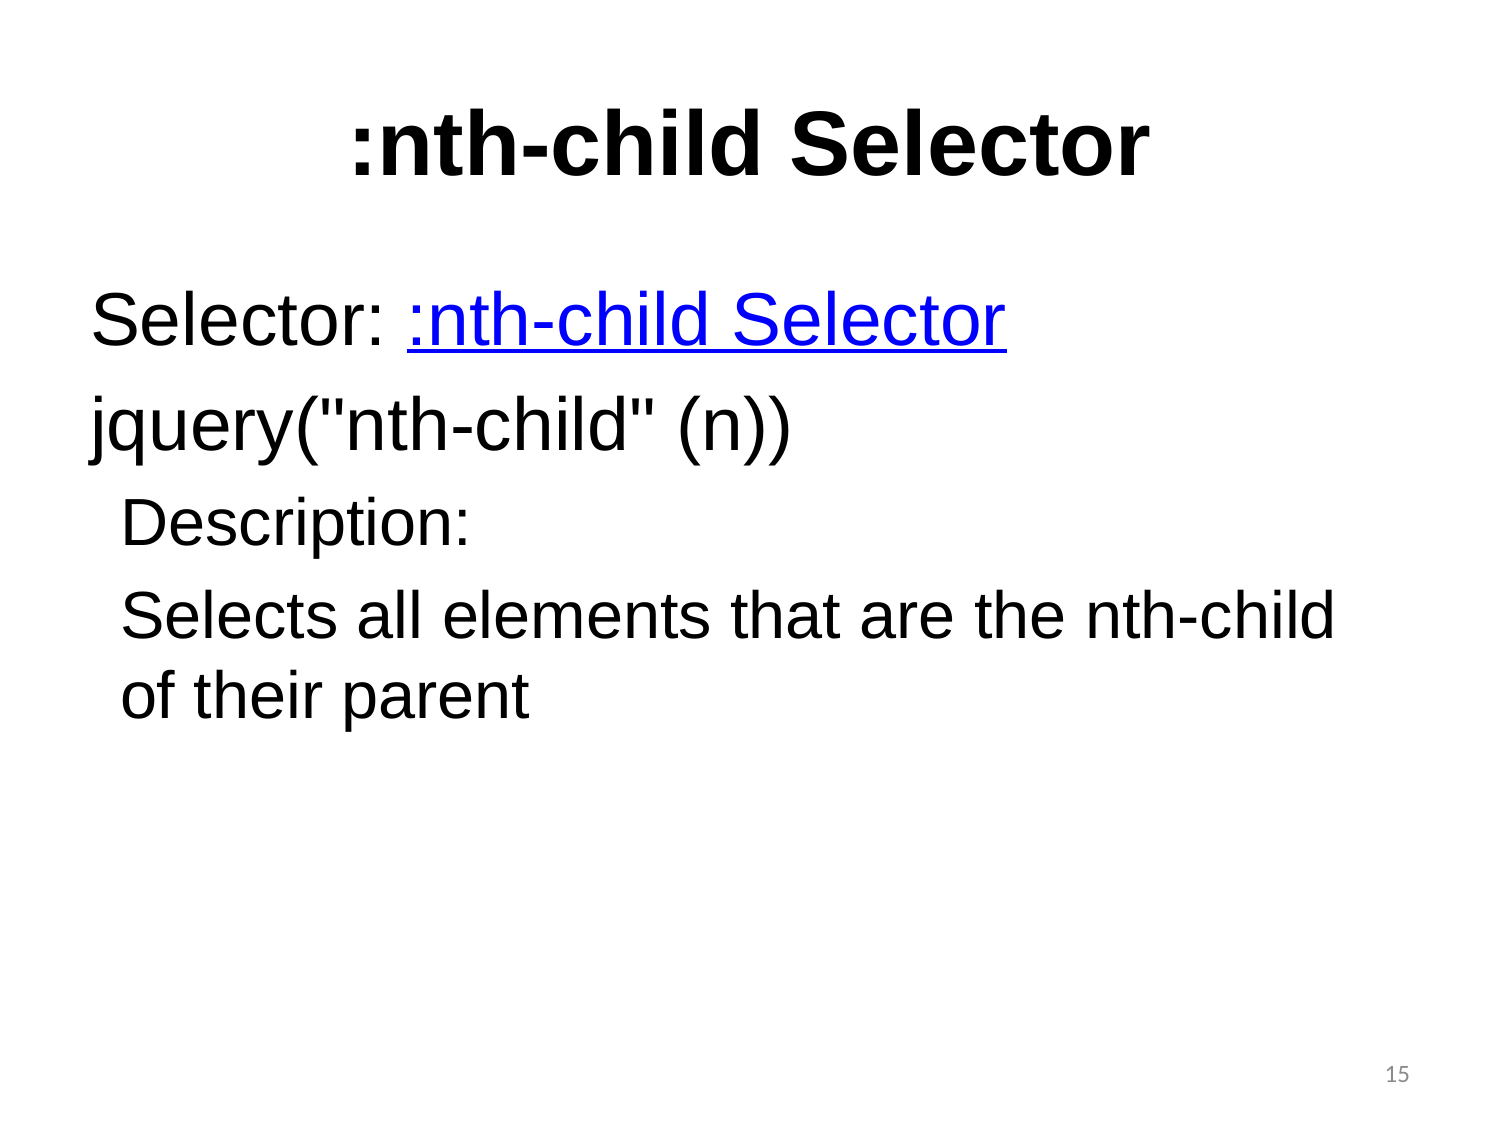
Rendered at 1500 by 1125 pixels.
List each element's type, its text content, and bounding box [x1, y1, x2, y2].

title :nth-child Selector [75, 45, 1425, 233]
slide_number 15 [1074, 1042, 1425, 1103]
list Selector: :nth-child Selector jquery("nth-child" (n)) Description: Selects all elements that are the nth-child of their parent [75, 262, 1425, 1005]
